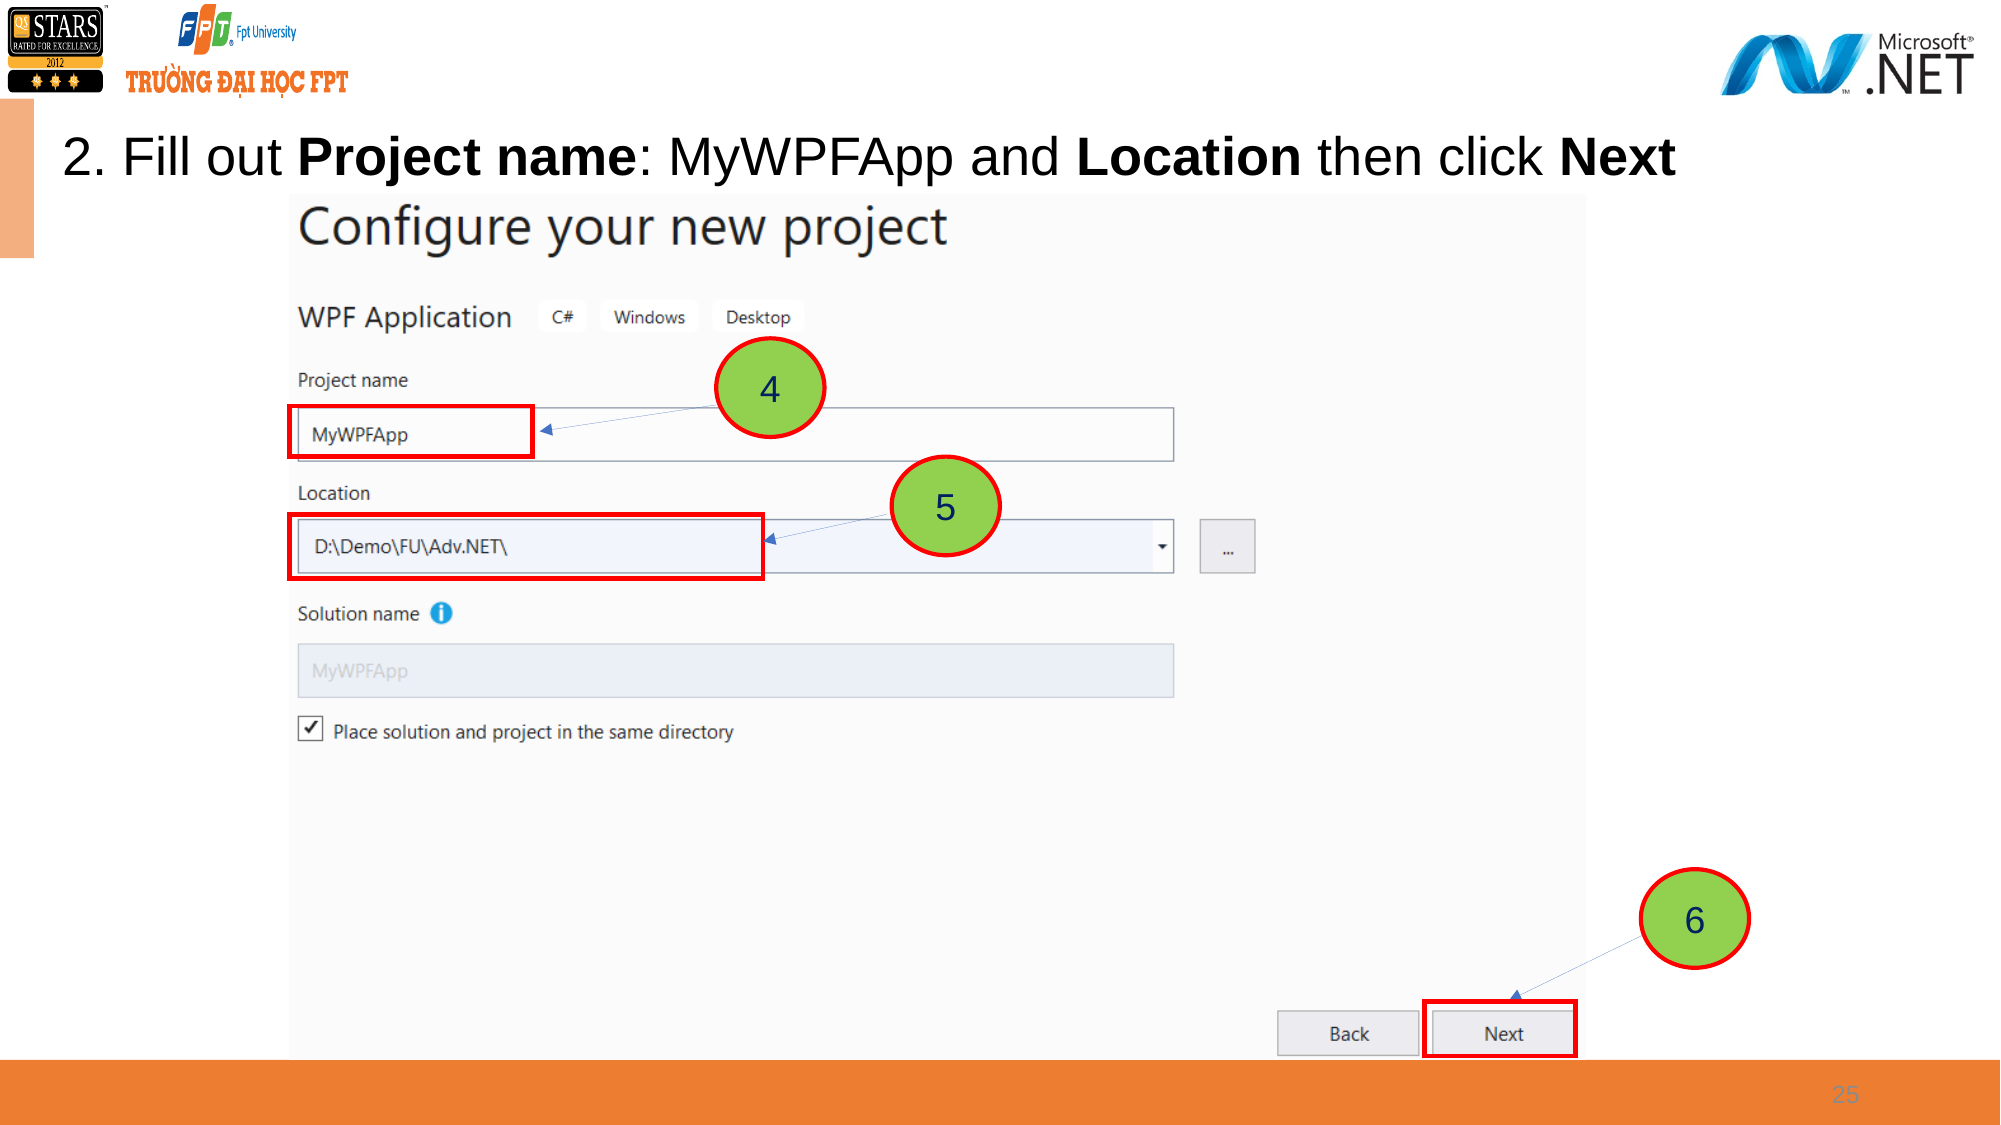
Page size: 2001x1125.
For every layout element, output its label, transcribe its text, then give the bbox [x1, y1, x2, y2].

picture [1685, 0, 2001, 128]
text_box 2. Fill out Project name: MyWPFApp and Location then click Next [47, 113, 1952, 194]
picture [289, 194, 1586, 338]
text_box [289, 338, 1750, 1057]
slide_number 25 [1424, 1063, 1875, 1123]
